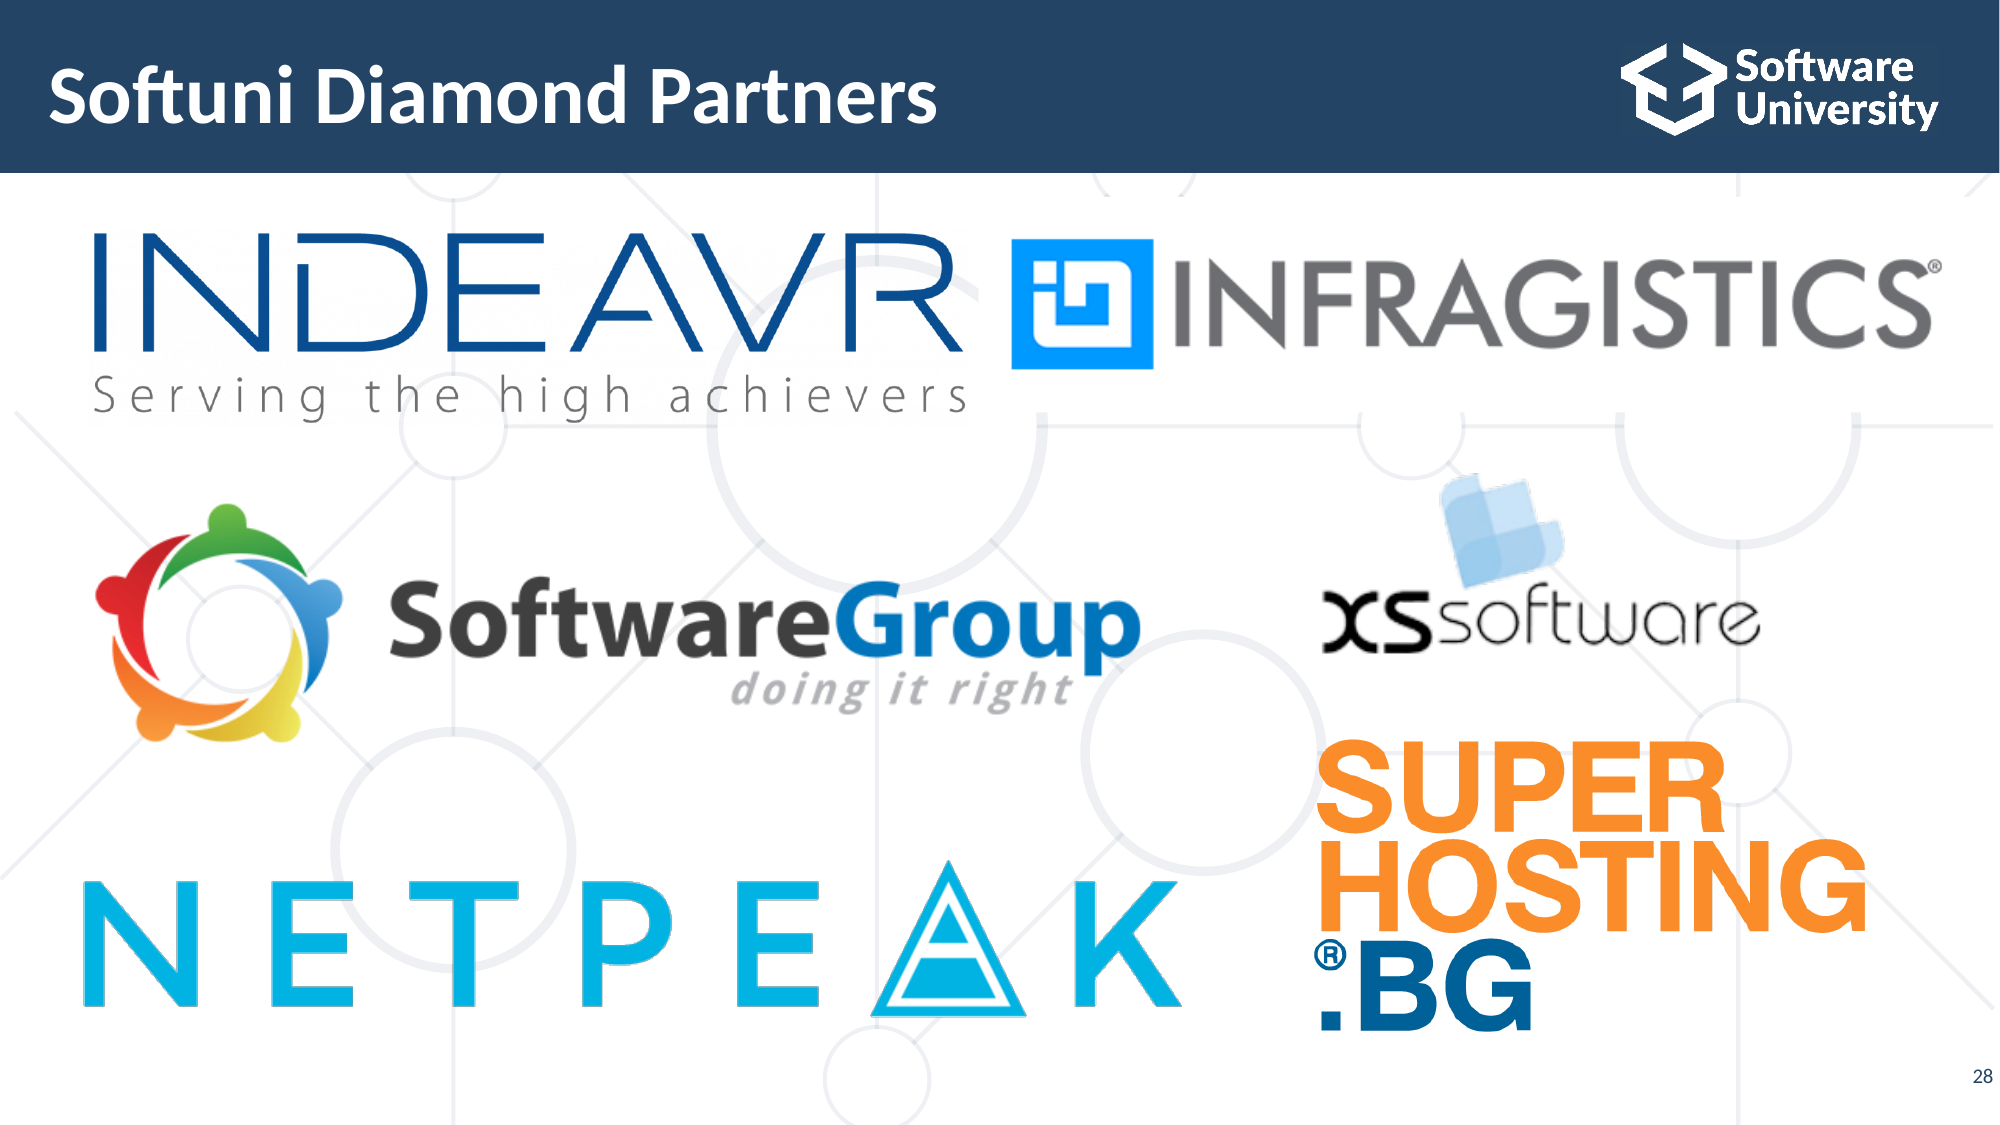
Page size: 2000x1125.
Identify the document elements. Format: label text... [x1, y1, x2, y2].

picture [1314, 739, 1865, 1032]
picture [46, 196, 1979, 1022]
title Softuni Diamond Partners [30, 18, 1590, 163]
picture [1272, 427, 1791, 699]
picture [1621, 43, 1939, 136]
slide_number 28 [1929, 1049, 2000, 1100]
